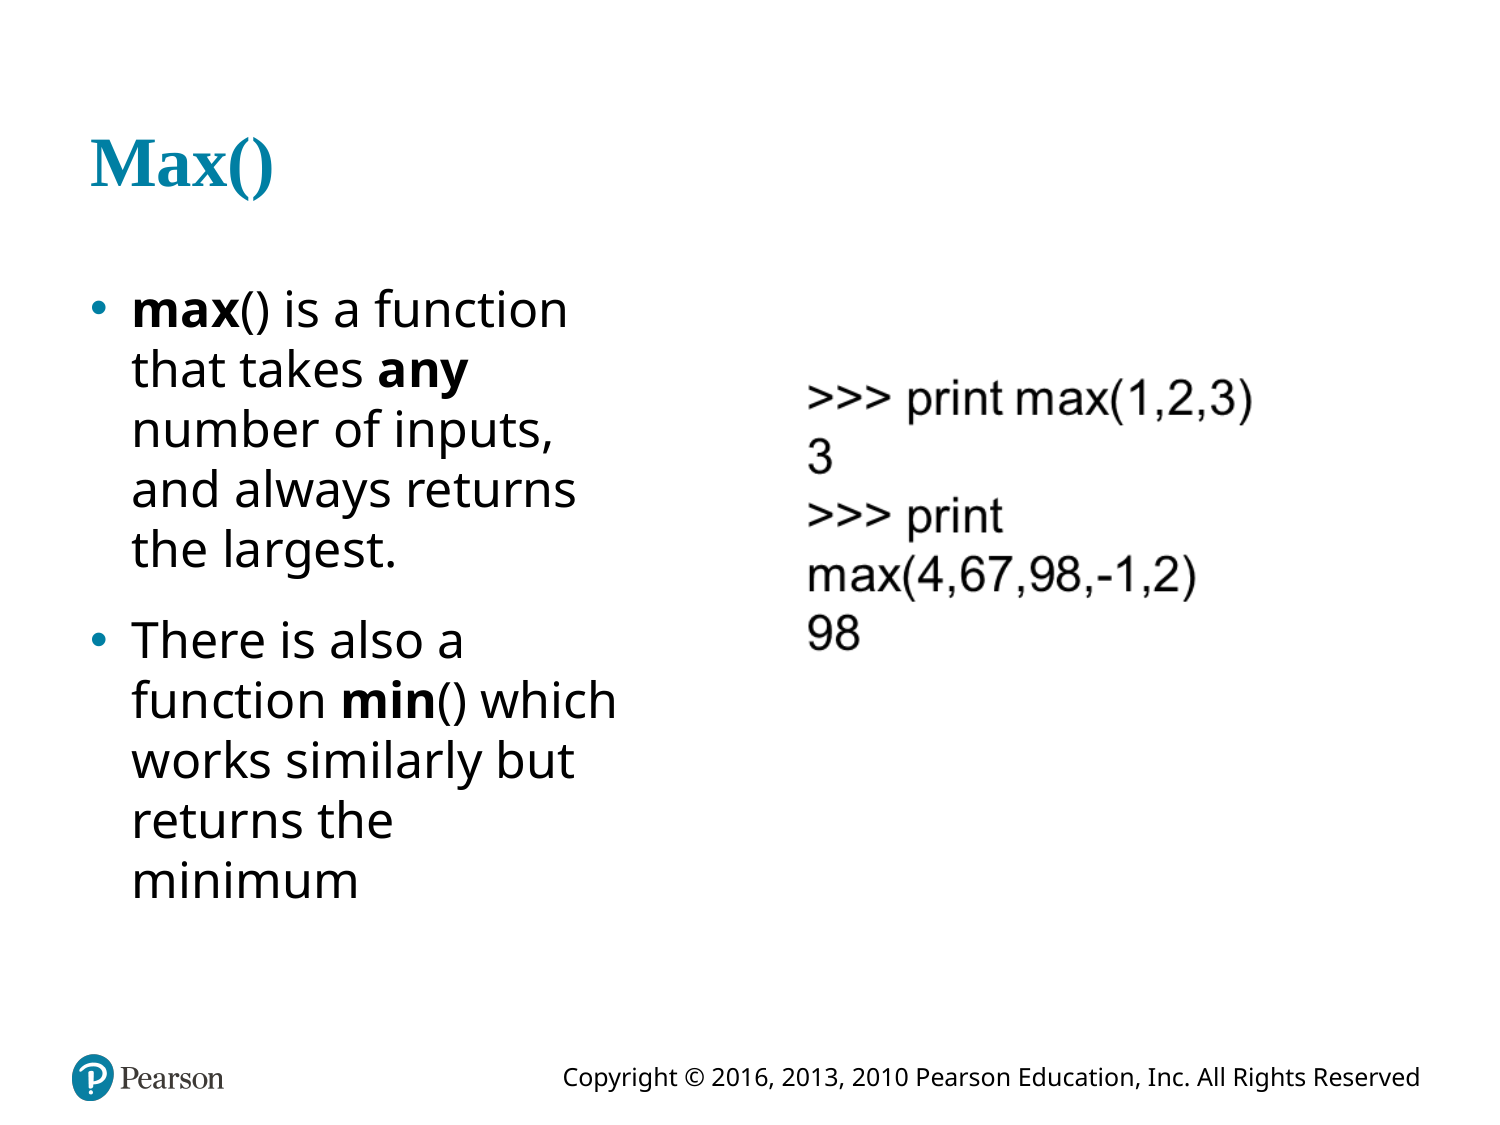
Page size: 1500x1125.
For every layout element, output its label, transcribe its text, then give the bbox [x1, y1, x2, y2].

picture [80, 1063, 106, 1088]
picture [98, 1054, 224, 1101]
picture [776, 351, 1321, 693]
title Max() [75, 0, 1425, 216]
picture [72, 1054, 88, 1070]
picture [72, 1087, 83, 1101]
list max() is a function that takes any number of inputs, and always returns the largest. There is also a function min() which works similarly but returns the minimum [75, 262, 649, 931]
